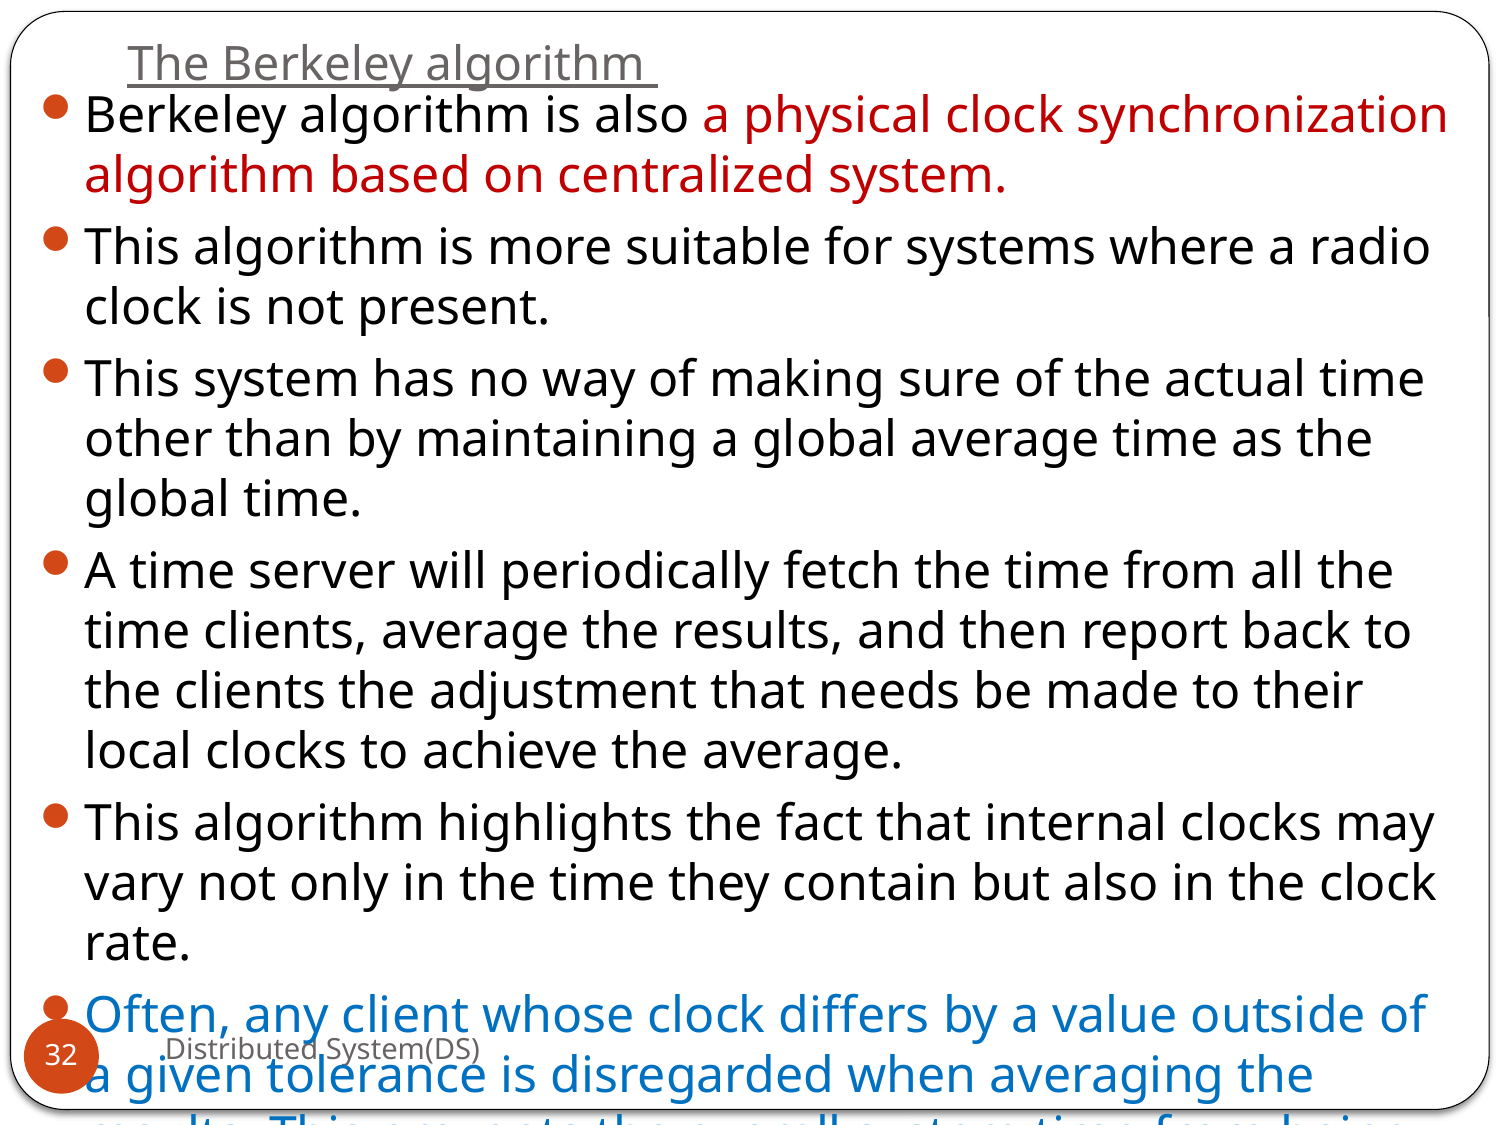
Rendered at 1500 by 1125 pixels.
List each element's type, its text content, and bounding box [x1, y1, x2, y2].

list Berkeley algorithm is also a physical clock synchronization algorithm based on centralized system. This algorithm is more suitable for systems where a radio clock is not present. This system has no way of making sure of the actual time other than by maintaining a global average time as the global time. A time server will periodically fetch the time from all the time clients, average the results, and then report back to the clients the adjustment that needs be made to their local clocks to achieve the average. This algorithm highlights the fact that internal clocks may vary not only in the time they contain but also in the clock rate. Often, any client whose clock differs by a value outside of a given tolerance is disregarded when averaging the results. This prevents the overall system time from being drastically skewed due to one erroneous clock. [24, 75, 1475, 1063]
footer Distributed System(DS) [150, 1012, 800, 1088]
slide_number 32 [23, 1018, 99, 1094]
title The Berkeley algorithm [112, 24, 1388, 75]
